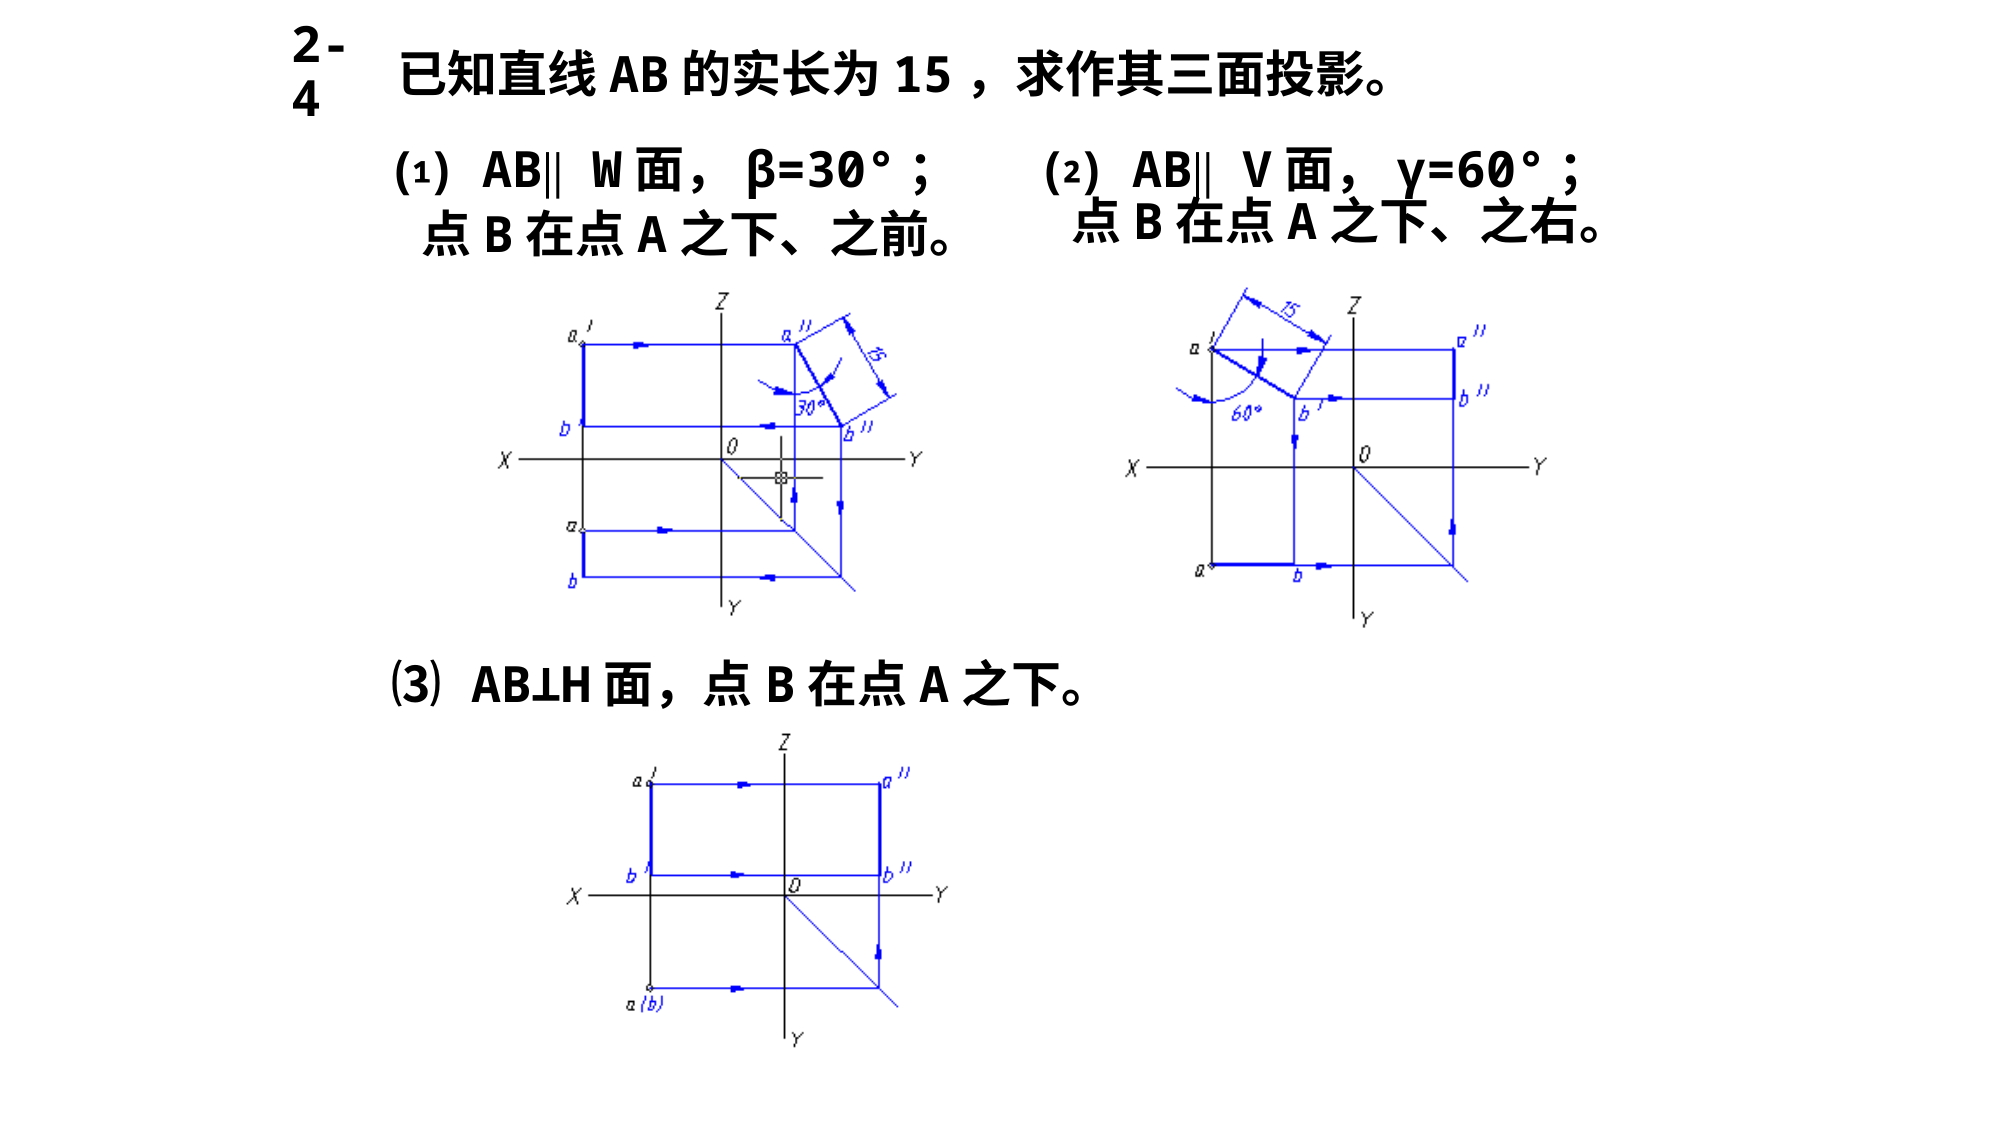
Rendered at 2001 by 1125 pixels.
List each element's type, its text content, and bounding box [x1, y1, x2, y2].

picture [495, 274, 938, 634]
text_box ⑴ AB∥W面，β=30°； [392, 137, 959, 198]
text_box 点B在点A之下、之右。 [1071, 190, 1630, 251]
picture [562, 724, 963, 1064]
picture [1110, 274, 1575, 642]
text_box ⑵ AB∥V面，γ=60°； [1042, 137, 1609, 198]
text_box ⑶ AB⊥H面，点B在点A之下。 [391, 652, 1112, 713]
text_box 已知直线AB的实长为15，求作其三面投影。 [397, 42, 1416, 103]
text_box 点B在点A之下、之前。 [421, 202, 980, 263]
title 2-4 [291, 0, 368, 167]
